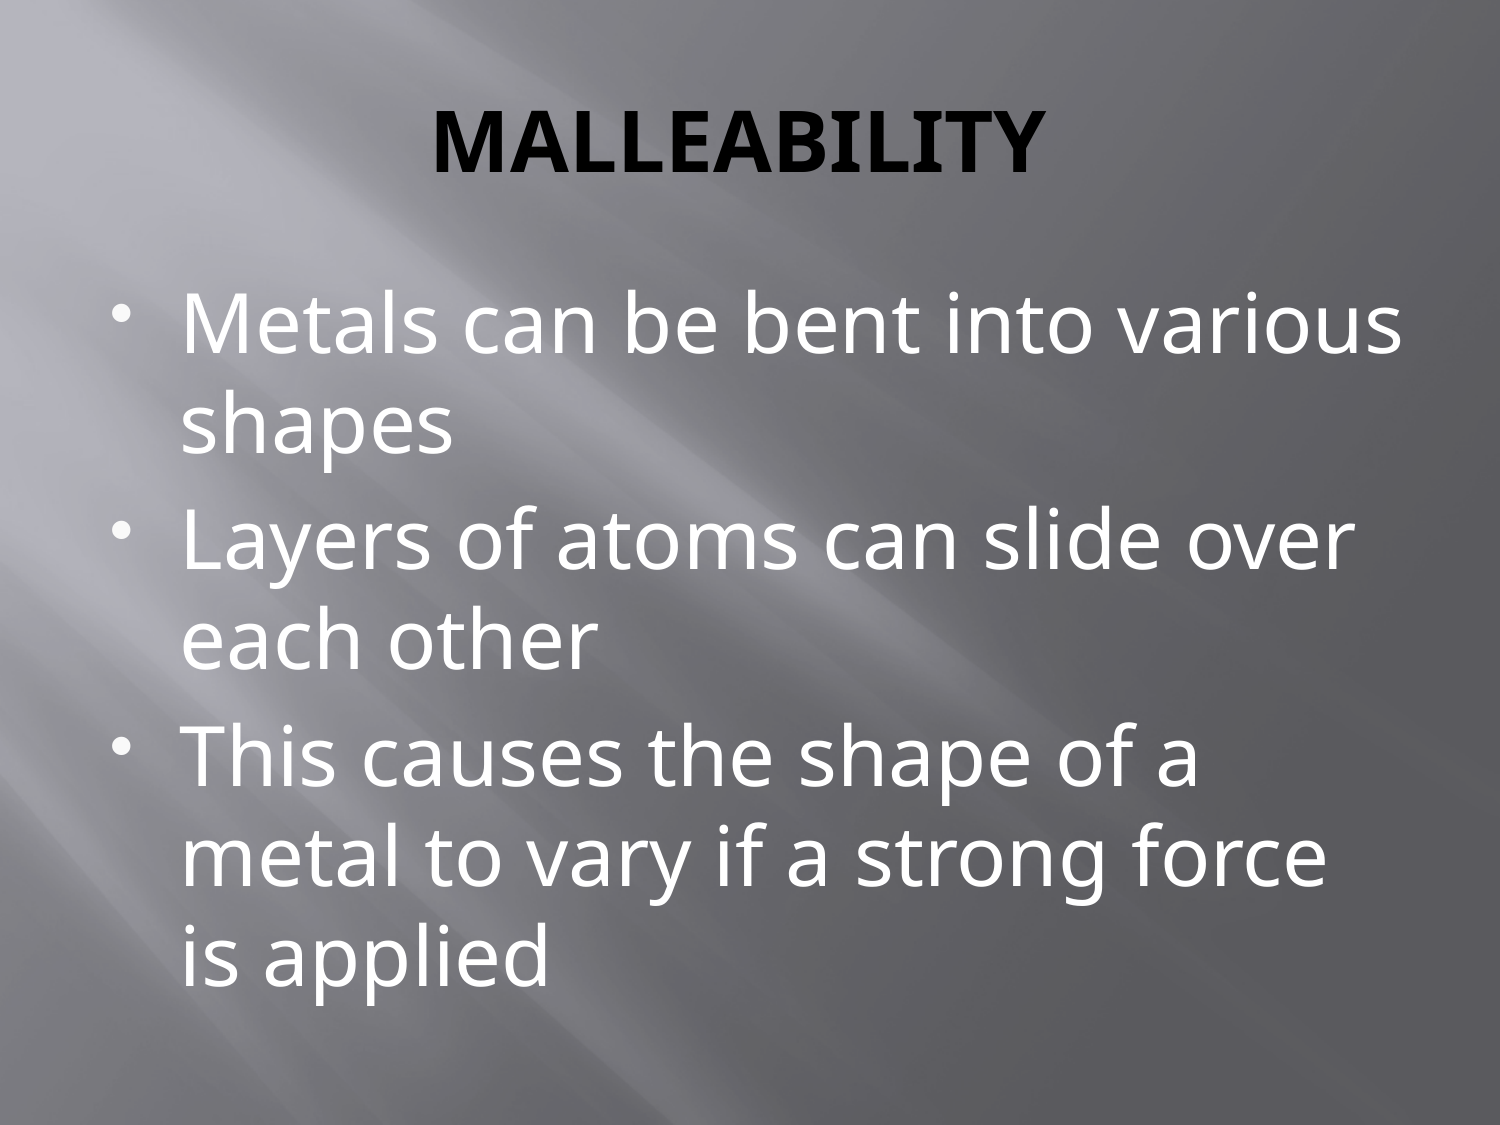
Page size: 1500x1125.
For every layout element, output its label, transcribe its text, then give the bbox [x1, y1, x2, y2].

list Metals can be bent into various shapes Layers of atoms can slide over each other This causes the shape of a metal to vary if a strong force is applied [75, 262, 1425, 1035]
title MALLEABILITY [75, 45, 1425, 233]
